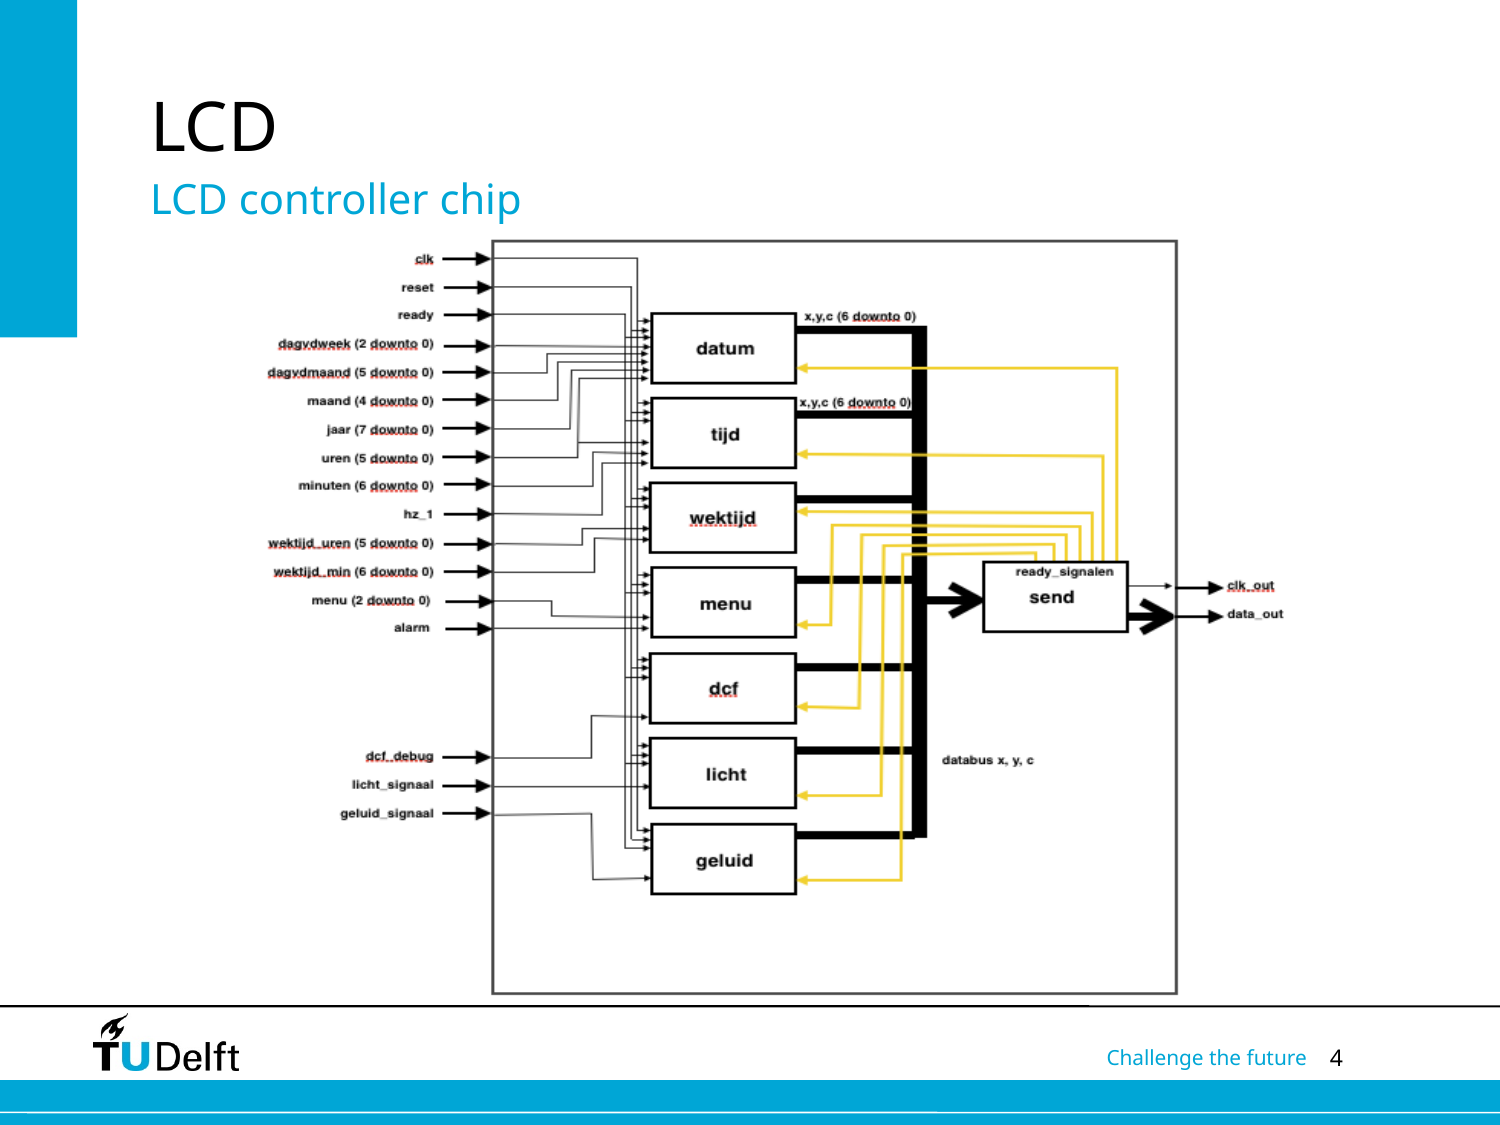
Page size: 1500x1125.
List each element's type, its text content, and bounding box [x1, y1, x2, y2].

text_box LCD controller chip [149, 170, 1263, 249]
title LCD [150, 82, 1325, 186]
picture [255, 234, 1325, 1001]
picture [93, 1013, 239, 1071]
